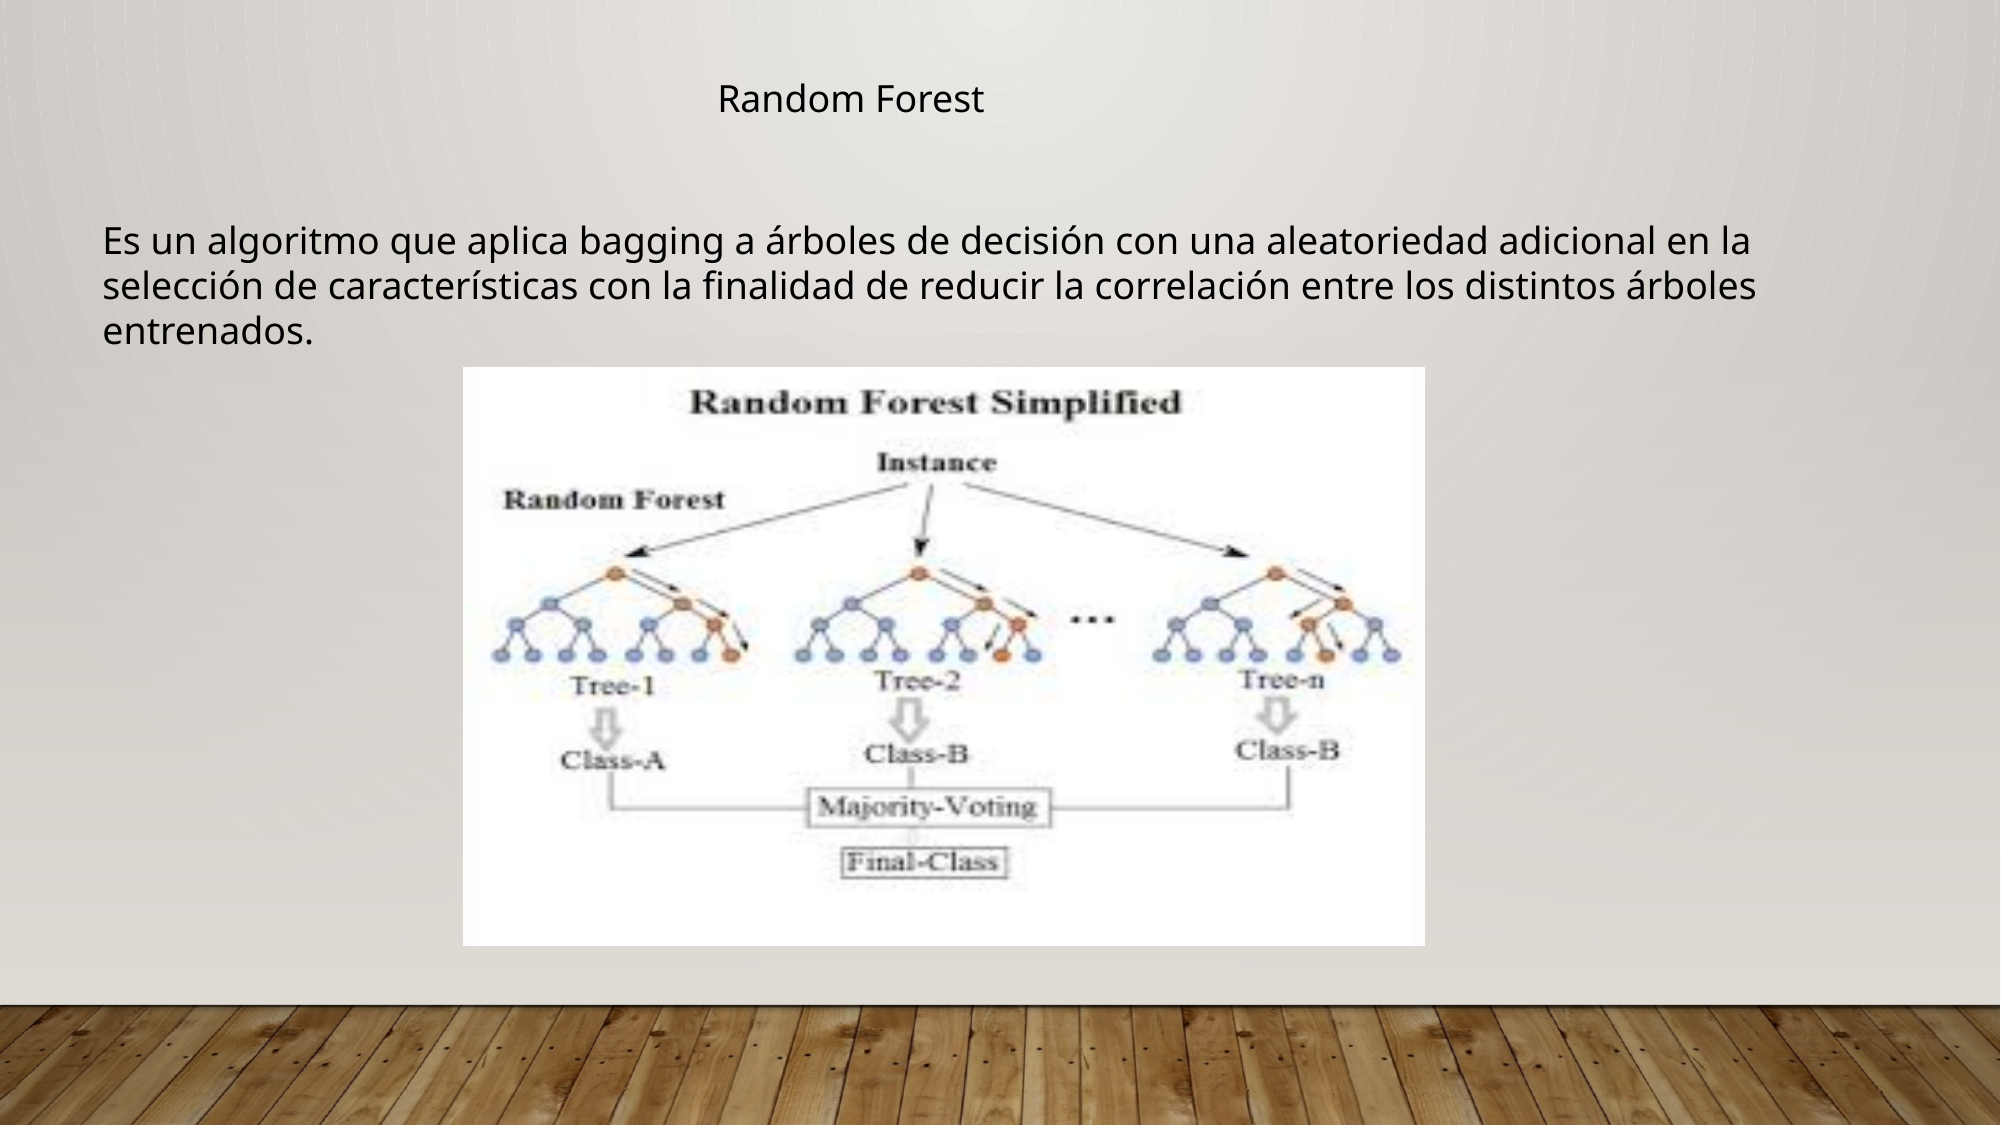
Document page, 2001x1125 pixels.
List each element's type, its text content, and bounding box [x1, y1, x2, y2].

text_box Random Forest [702, 67, 1000, 128]
text_box Es un algoritmo que aplica bagging a árboles de decisión con una aleatoriedad adicional en la selección de características con la finalidad de reducir la correlación entre los distintos árboles entrenados. [87, 210, 1800, 360]
picture [462, 367, 1425, 947]
picture [0, 1005, 2000, 1125]
